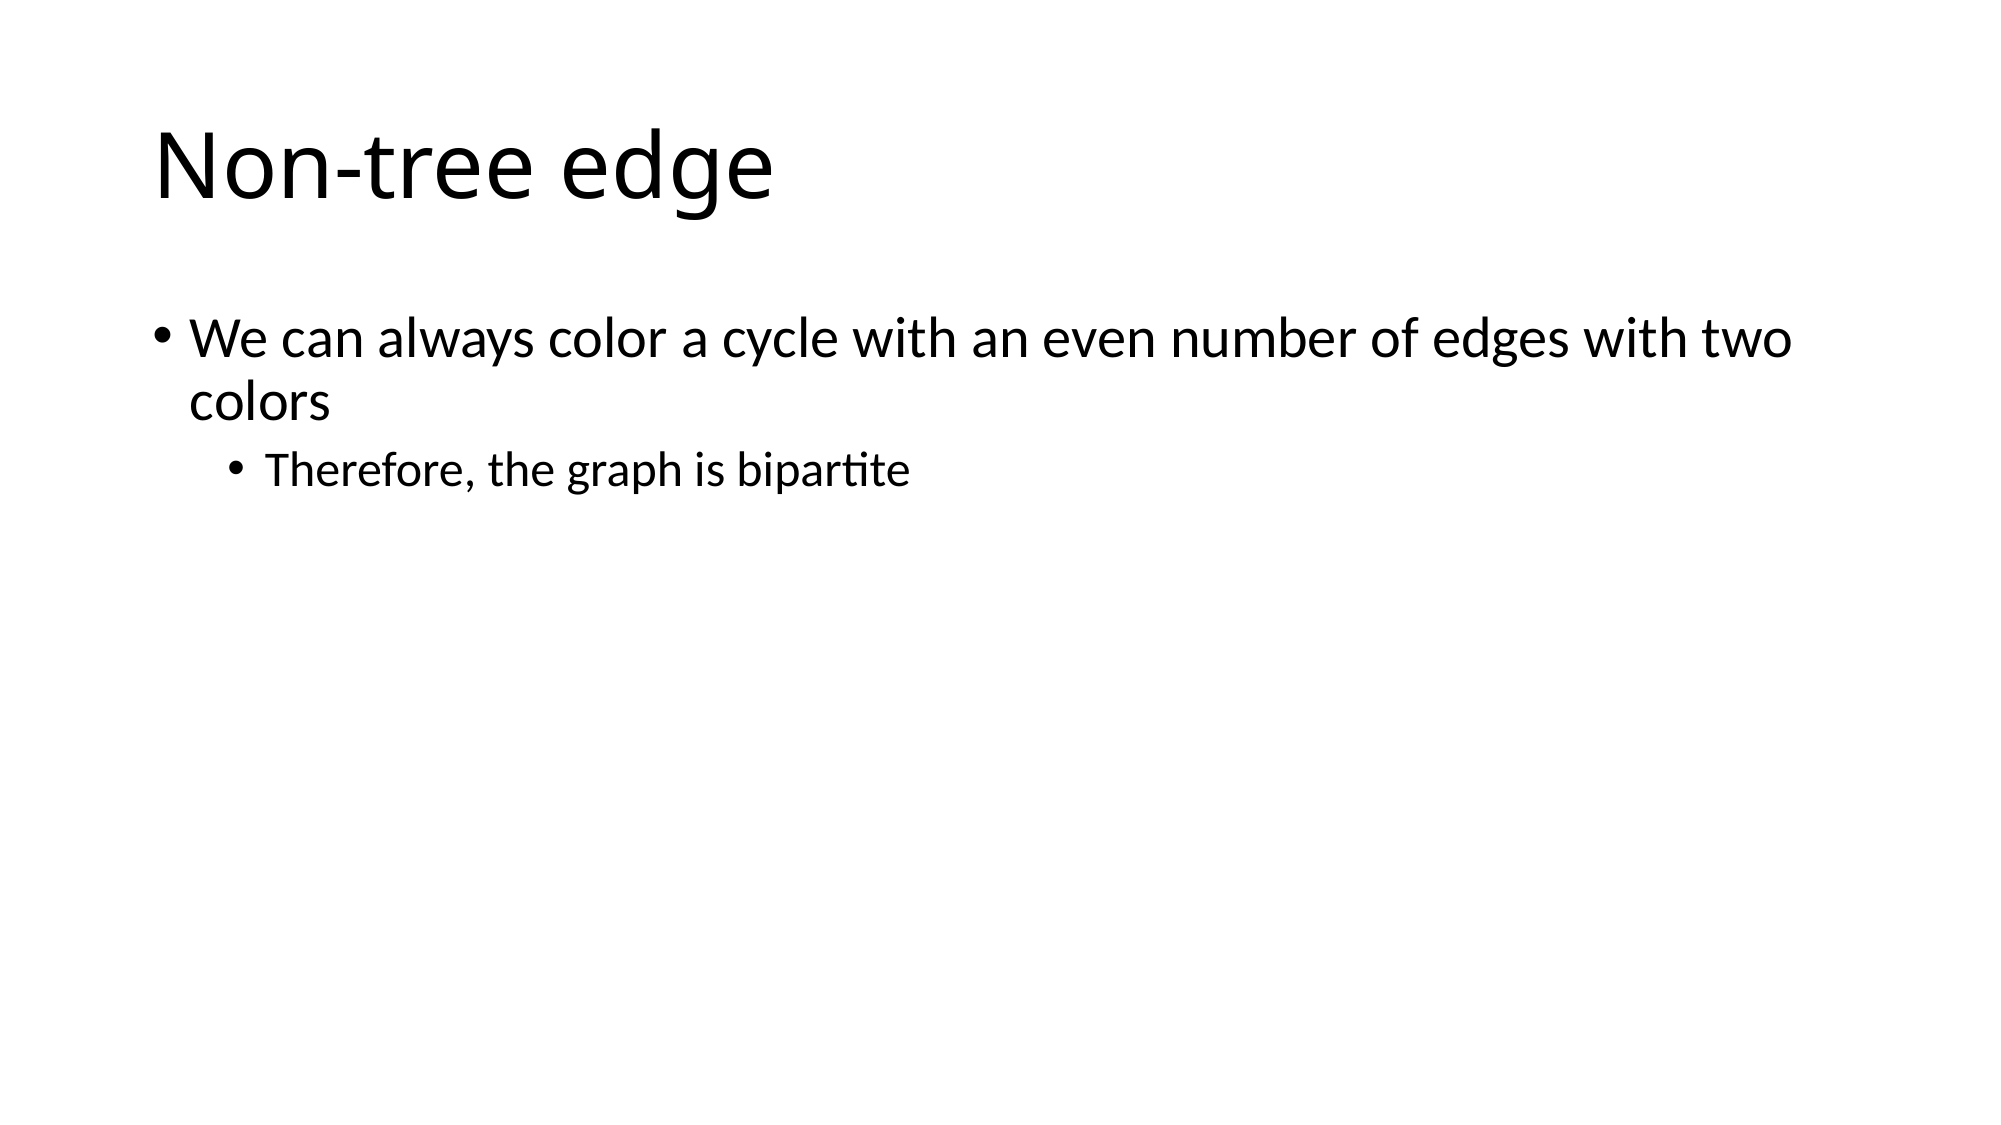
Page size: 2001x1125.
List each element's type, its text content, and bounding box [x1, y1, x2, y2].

list We can always color a cycle with an even number of edges with two colors Therefore, the graph is bipartite [137, 299, 1863, 1014]
title Non-tree edge [137, 59, 1863, 278]
